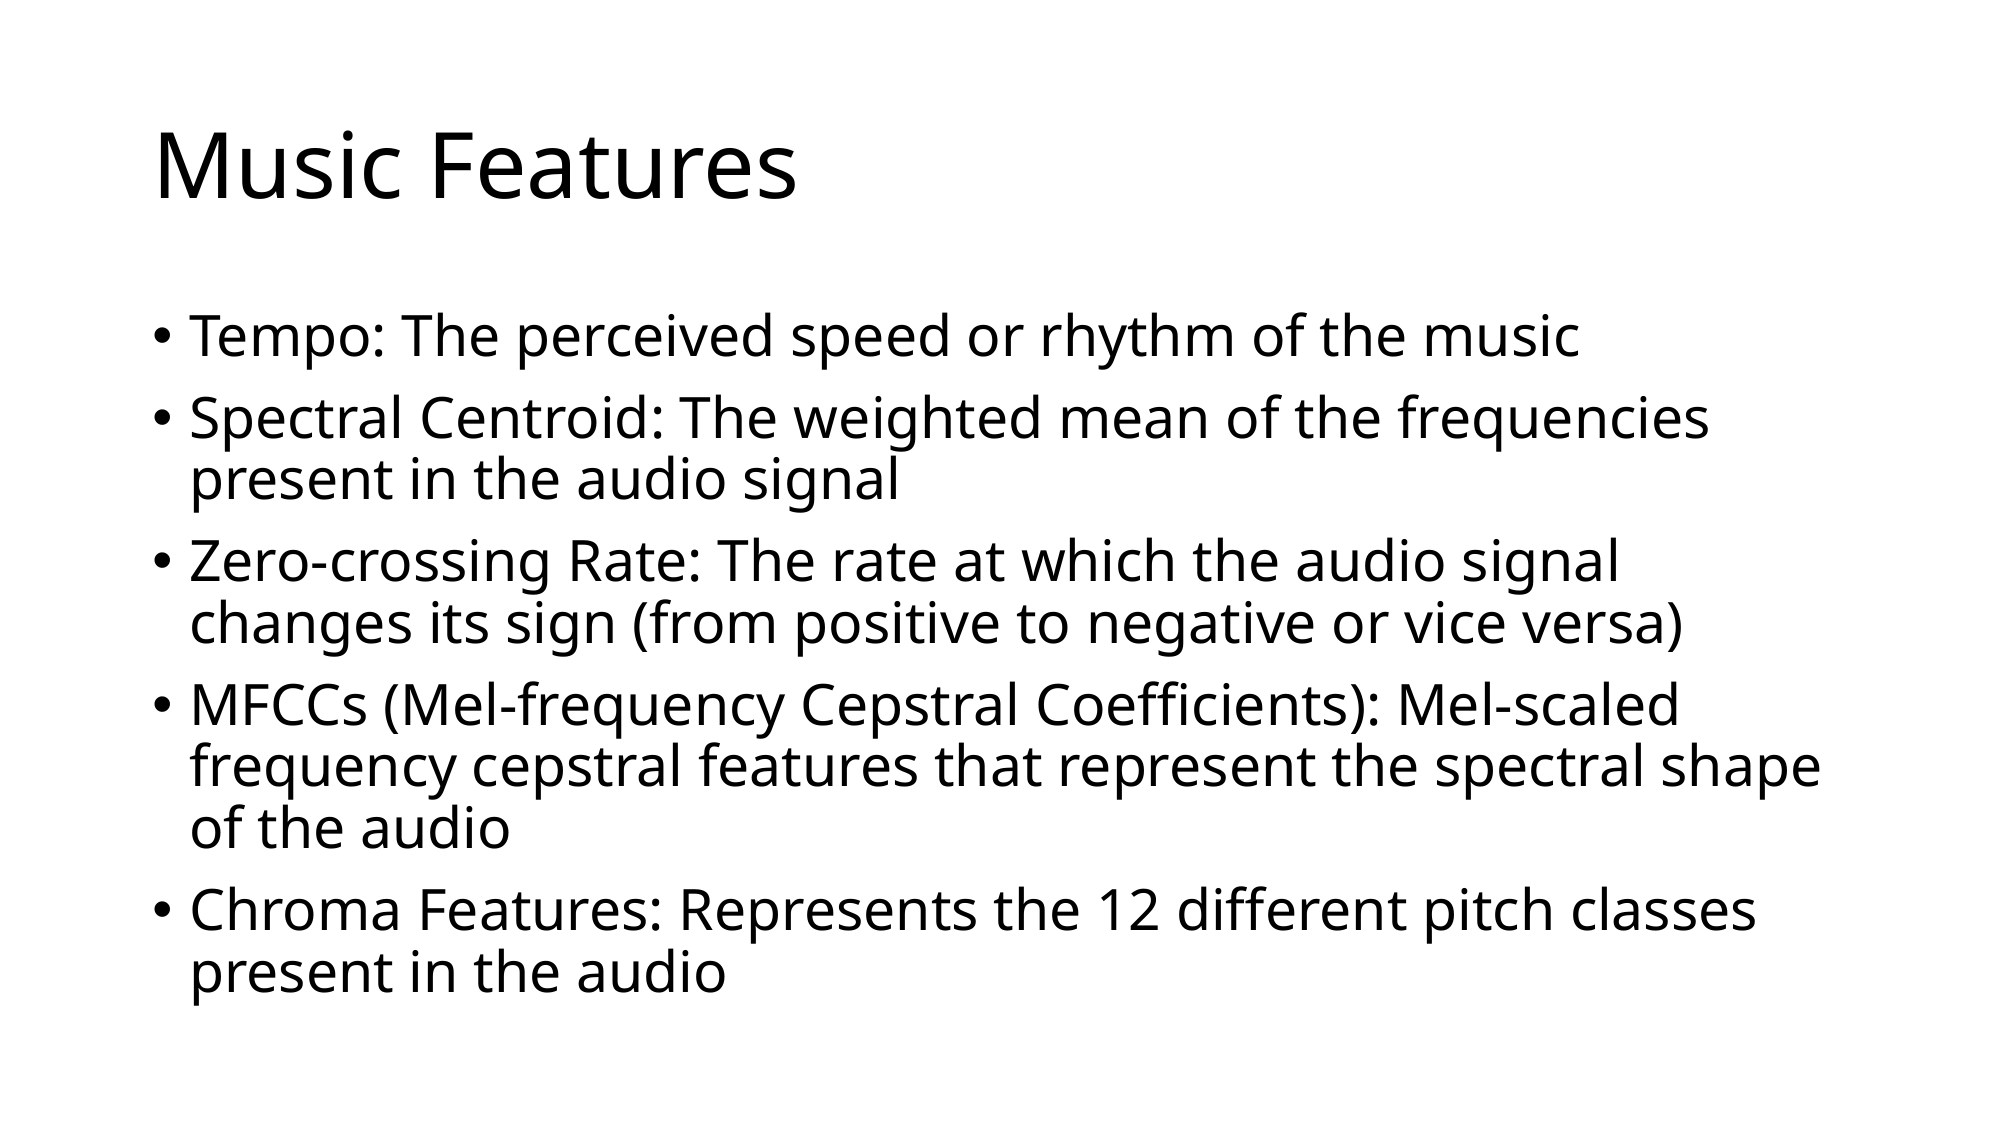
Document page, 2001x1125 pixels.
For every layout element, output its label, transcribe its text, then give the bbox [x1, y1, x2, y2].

list Tempo: The perceived speed or rhythm of the music Spectral Centroid: The weighted mean of the frequencies present in the audio signal Zero-crossing Rate: The rate at which the audio signal changes its sign (from positive to negative or vice versa) MFCCs (Mel-frequency Cepstral Coefficients): Mel-scaled frequency cepstral features that represent the spectral shape of the audio Chroma Features: Represents the 12 different pitch classes present in the audio [137, 299, 1863, 1014]
title Music Features [137, 59, 1863, 278]
